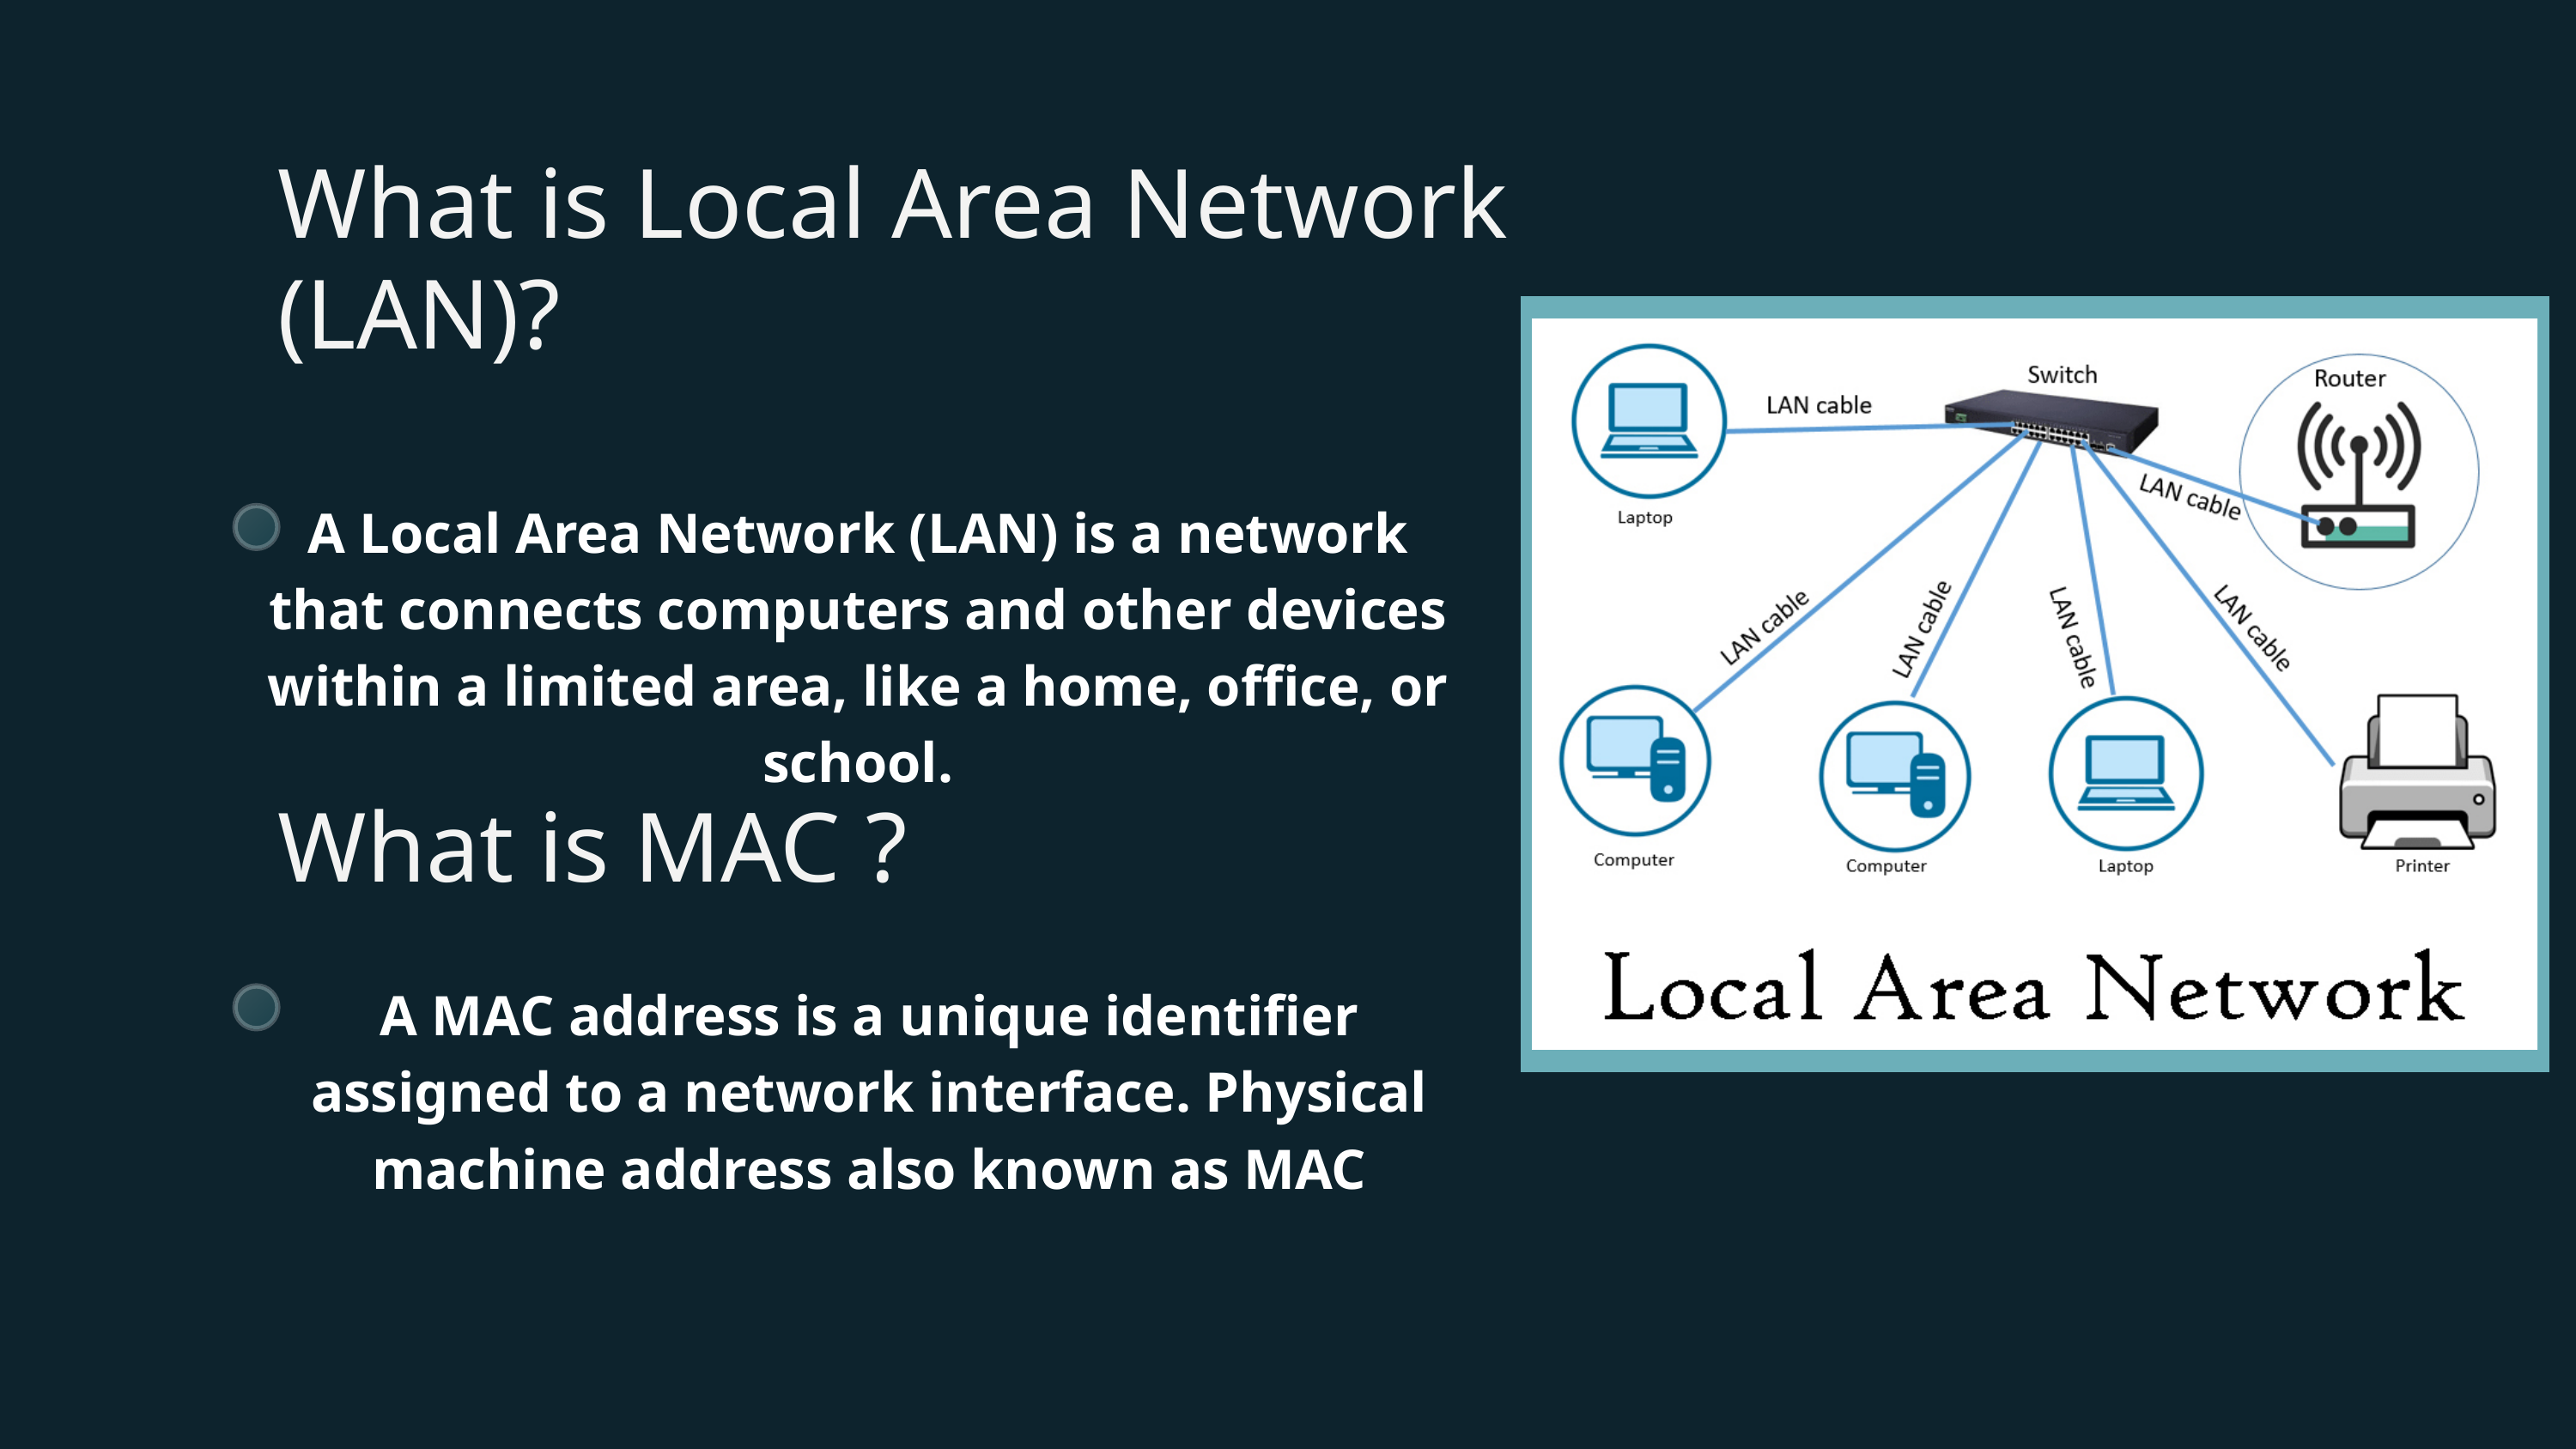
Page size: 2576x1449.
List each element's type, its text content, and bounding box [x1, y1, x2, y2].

text_box A Local Area Network (LAN) is a network that connects computers and other devices within a limited area, like a home, office, or school. [256, 411, 1461, 870]
text_box What is MAC ? [277, 790, 1516, 902]
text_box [1520, 295, 2550, 1073]
text_box A MAC address is a unique identifier assigned to a network interface. Physical machine address also known as MAC [277, 894, 1461, 1200]
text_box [234, 985, 278, 1029]
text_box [234, 505, 278, 549]
text_box What is Local Area Network (LAN)? [277, 146, 1589, 369]
